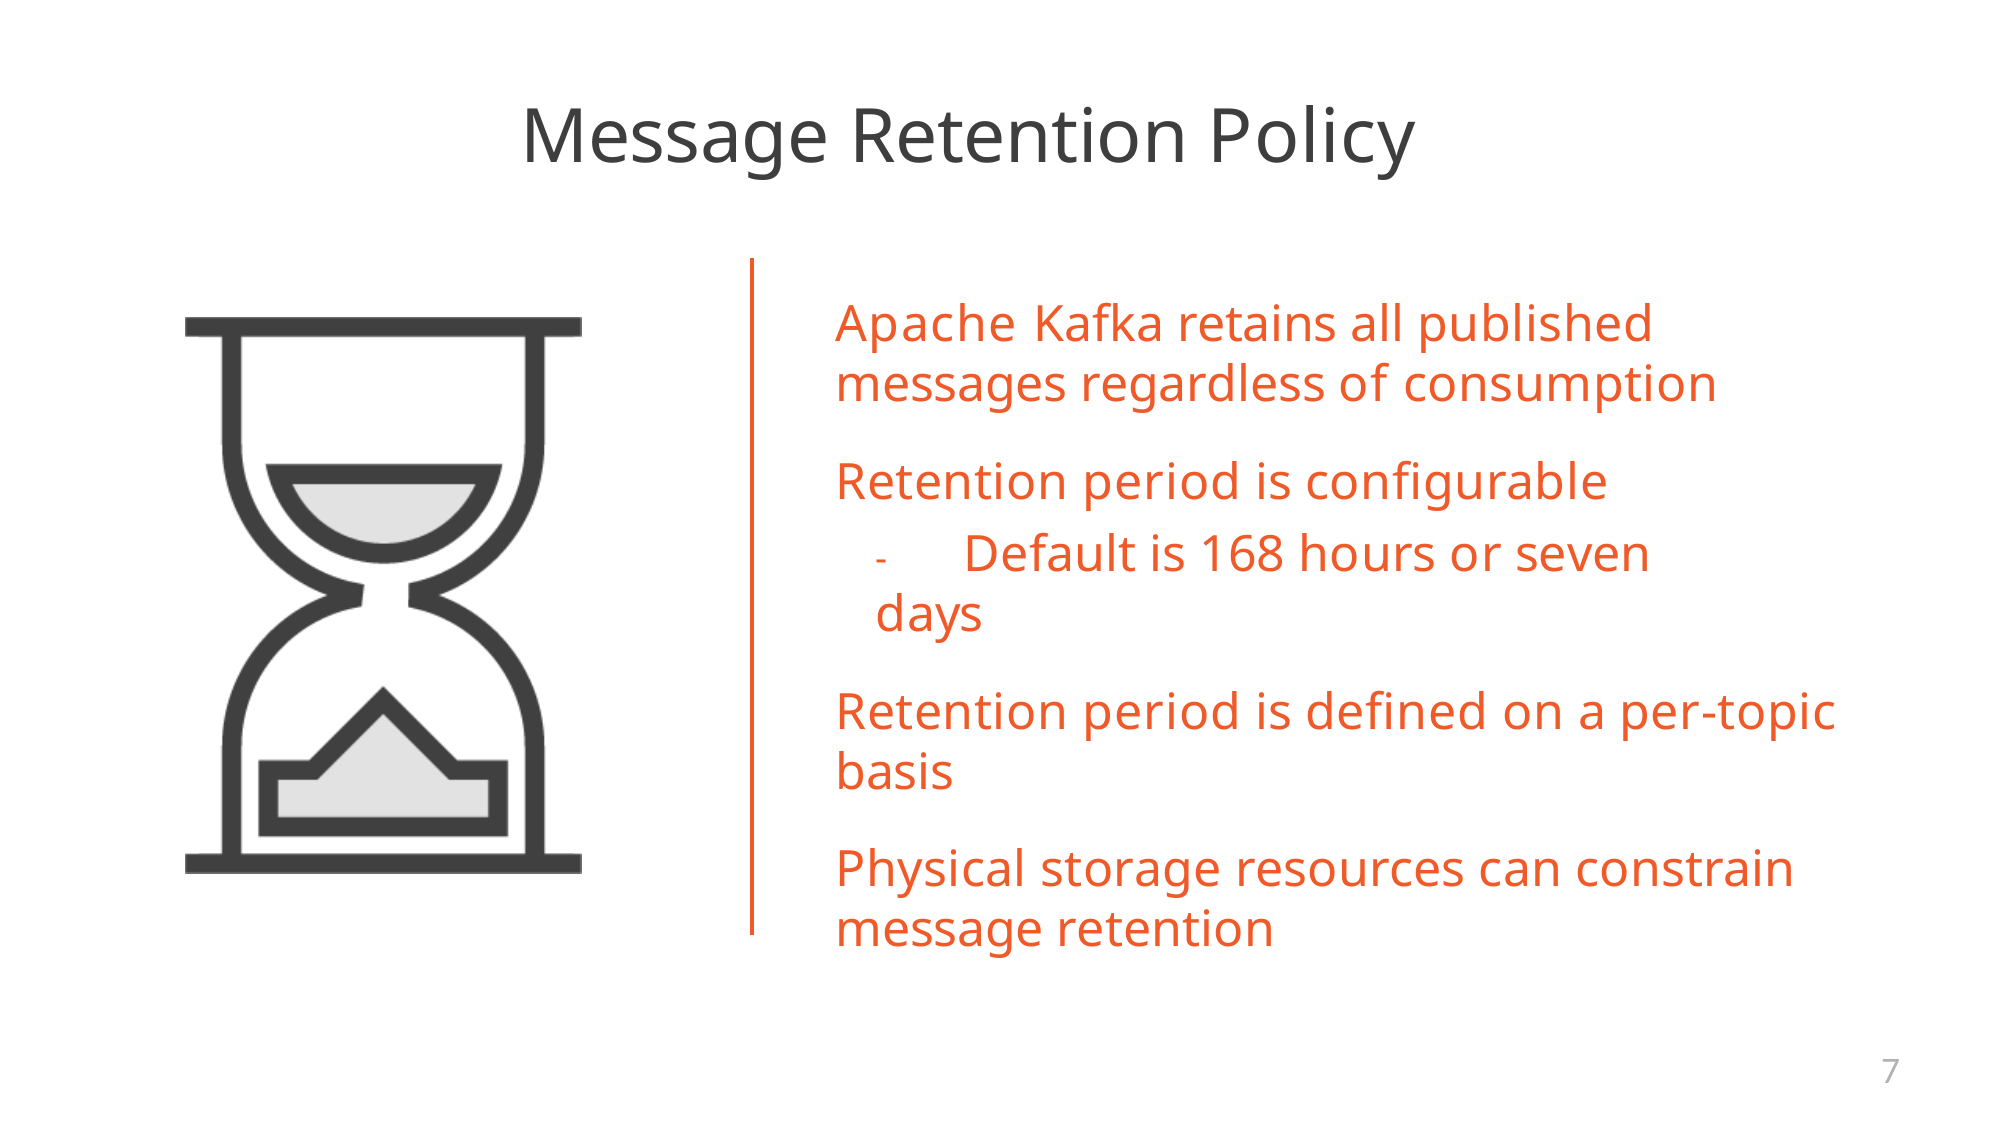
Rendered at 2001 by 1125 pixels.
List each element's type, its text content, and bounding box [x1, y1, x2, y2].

slide_number 7 [1440, 1046, 1900, 1103]
title Message Retention Policy [518, 85, 1467, 276]
text_box Apache Kafka retains all published messages regardless of consumption Retention period is configurable - Default is 168 hours or seven days Retention period is defined on a per-topic basis Physical storage resources can constrain message retention [833, 289, 1898, 957]
picture [184, 317, 583, 874]
